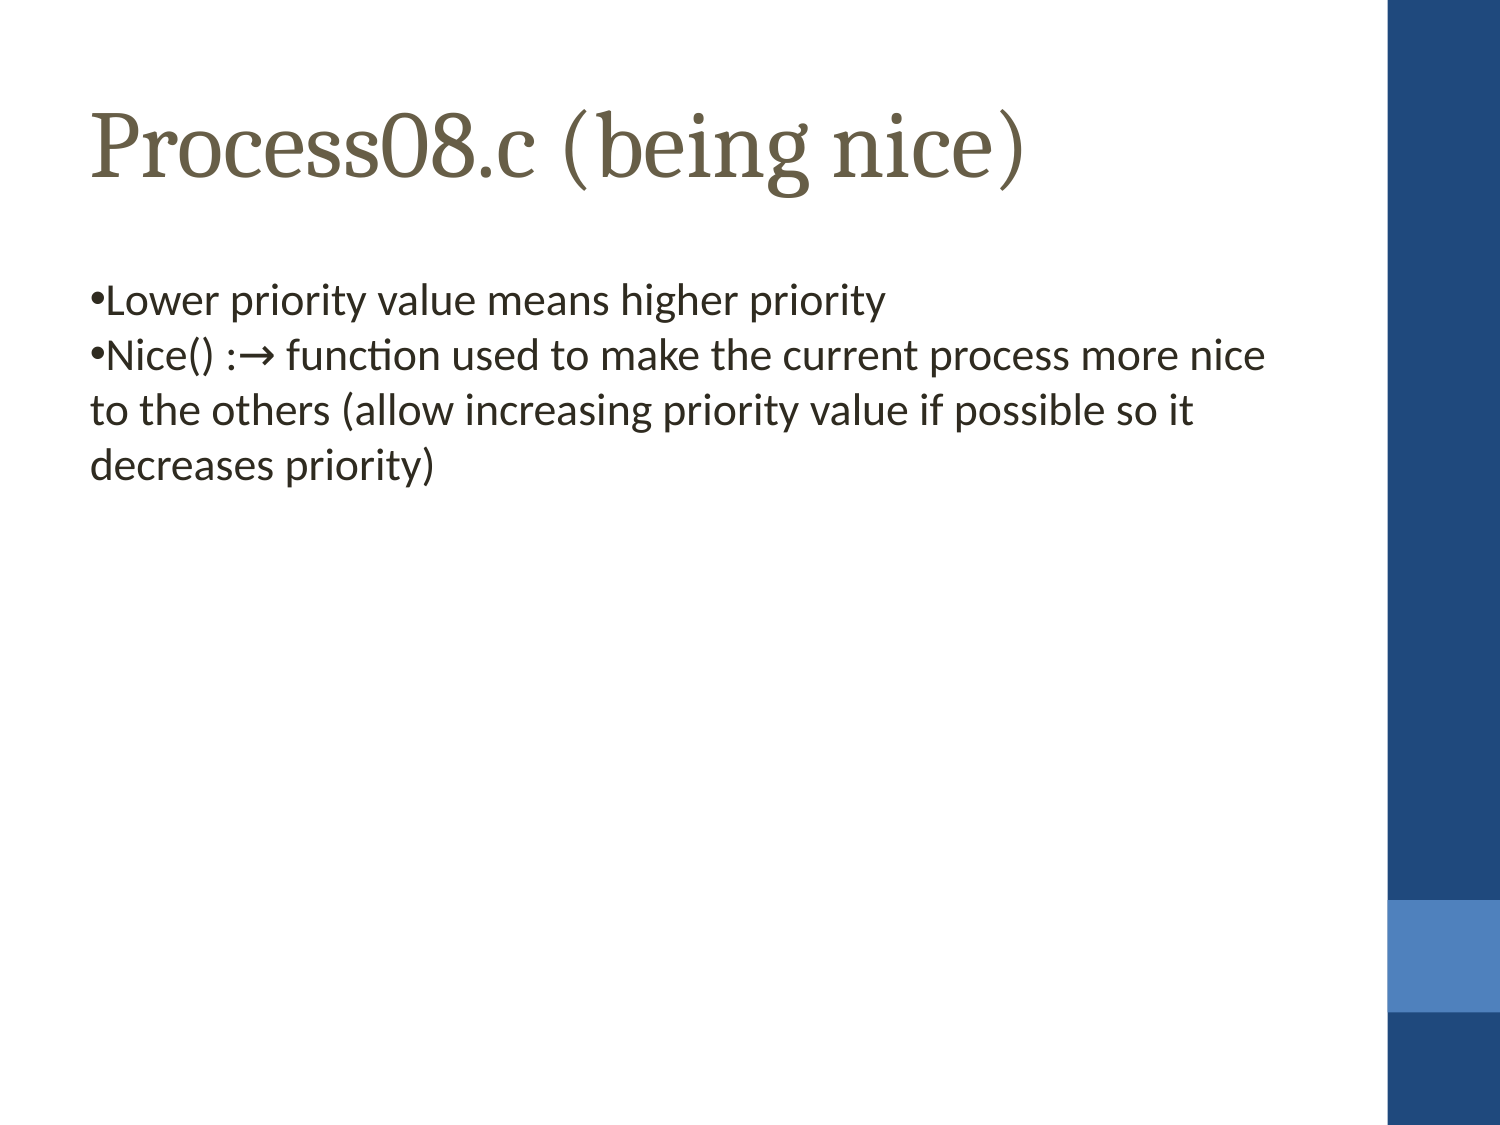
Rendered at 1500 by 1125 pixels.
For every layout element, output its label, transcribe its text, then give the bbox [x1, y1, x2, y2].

text_box Lower priority value means higher priority Nice() :→ function used to make the current process more nice to the others (allow increasing priority value if possible so it decreases priority) [75, 262, 1325, 1050]
text_box Process08.c (being nice) [75, 45, 1325, 233]
